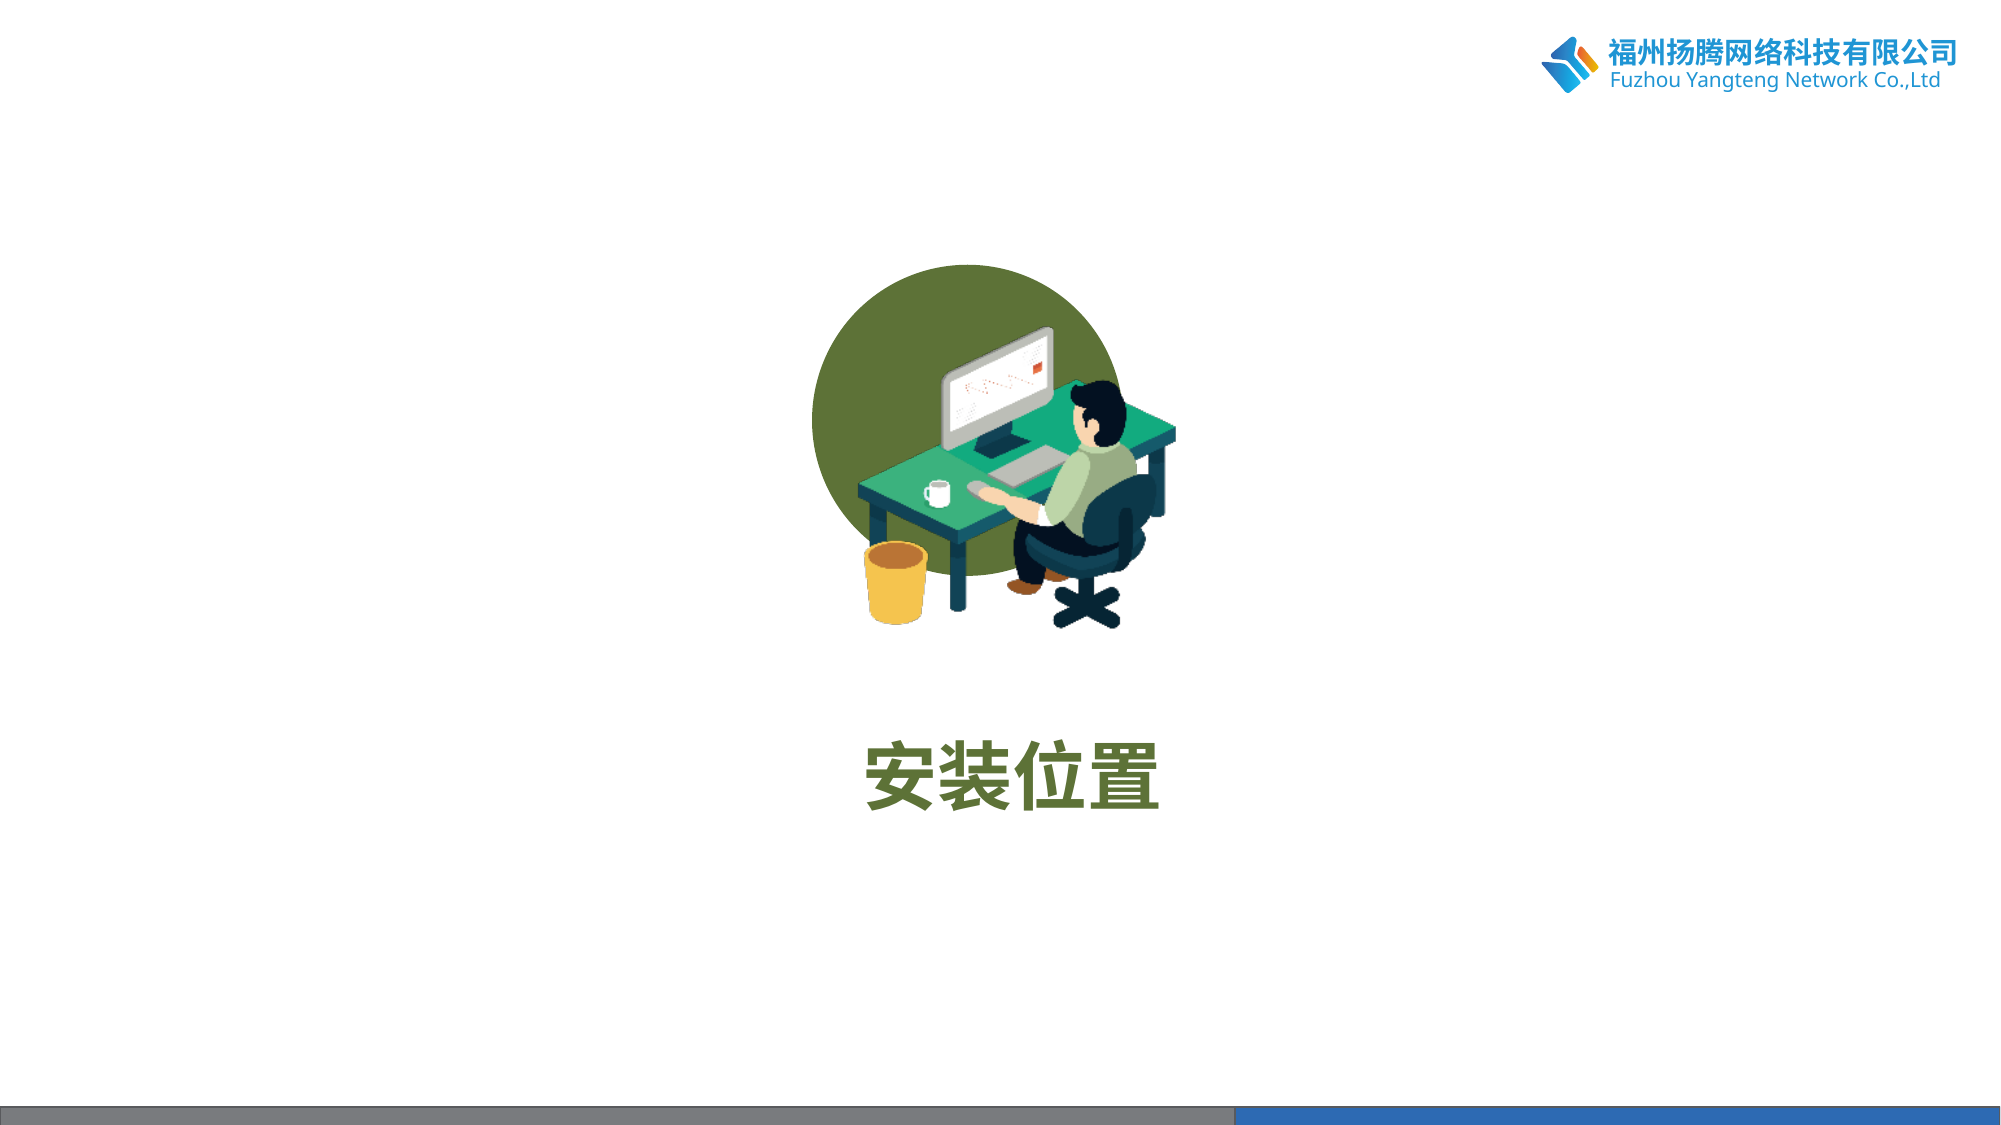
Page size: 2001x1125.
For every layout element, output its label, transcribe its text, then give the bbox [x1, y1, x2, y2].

text_box 安装位置 [658, 722, 1367, 828]
picture [1538, 33, 1601, 96]
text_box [811, 264, 1194, 674]
